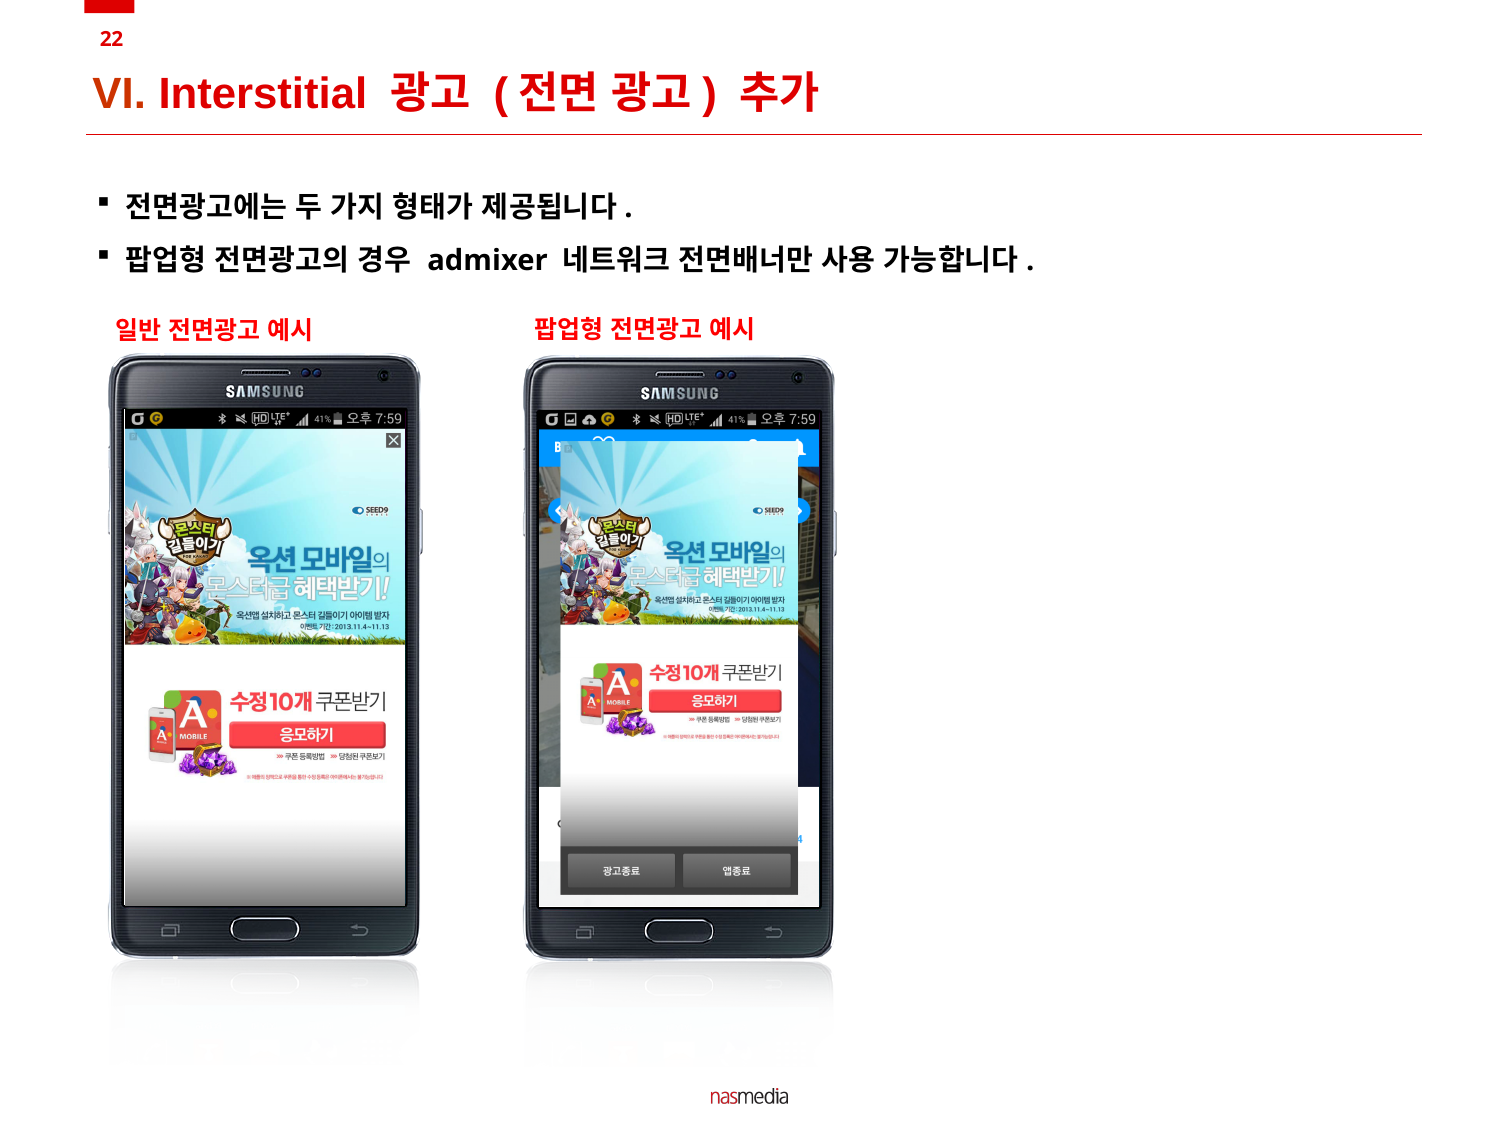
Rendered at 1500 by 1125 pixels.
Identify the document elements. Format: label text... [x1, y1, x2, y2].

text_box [77, 0, 1423, 135]
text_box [85, 305, 866, 1067]
picture [706, 1087, 794, 1106]
text_box 전면광고에는 두 가지 형태가 제공됩니다. 팝업형 전면광고의 경우 admixer 네트워크 전면배너만 사용 가능합니다. [82, 163, 1427, 284]
